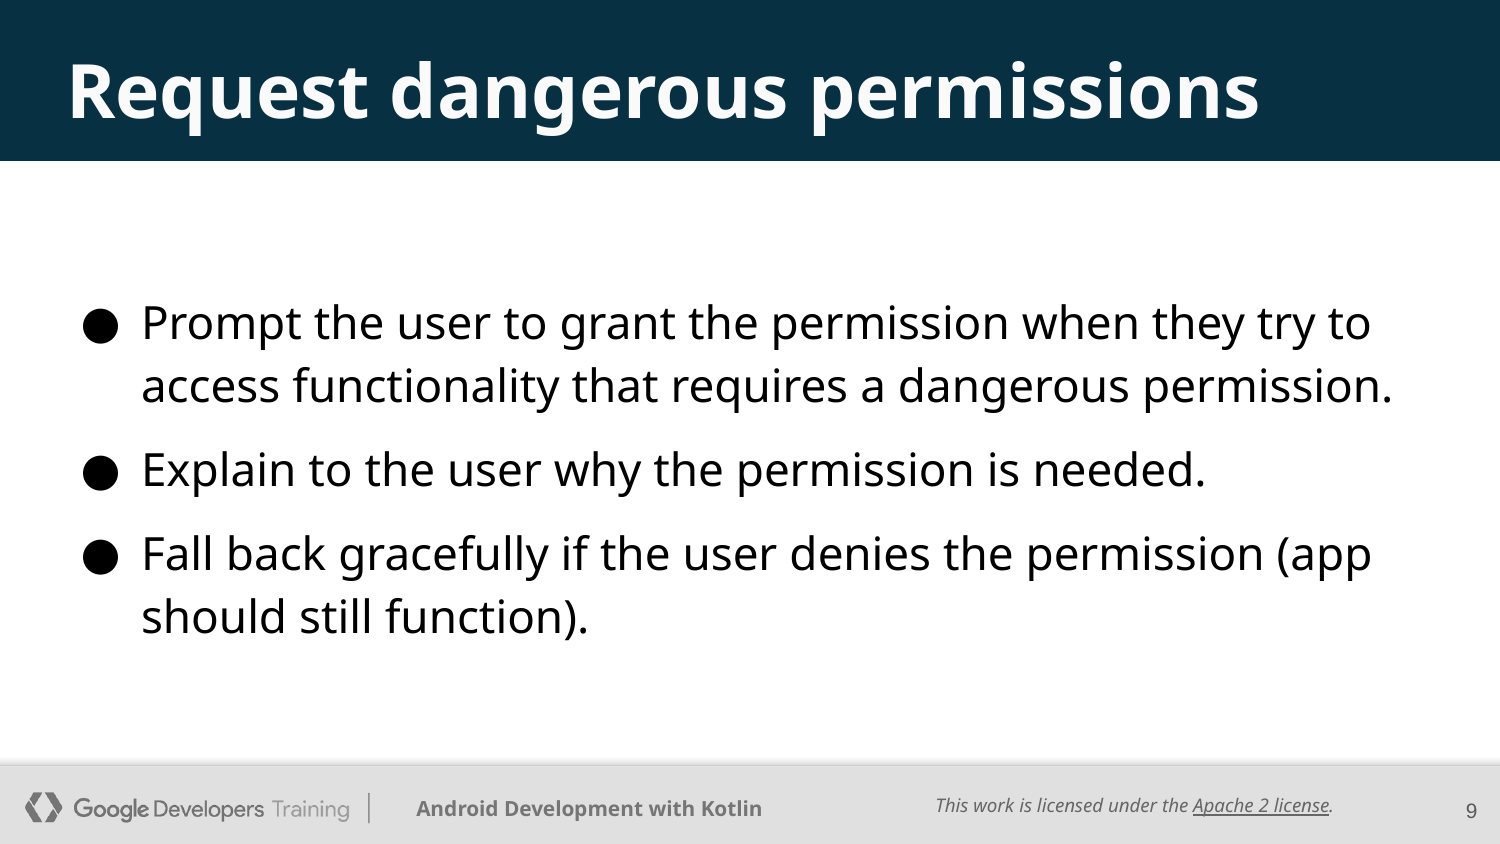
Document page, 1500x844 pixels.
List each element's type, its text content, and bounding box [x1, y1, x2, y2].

slide_number ‹#› [1402, 777, 1493, 842]
picture [0, 161, 1500, 844]
title Request dangerous permissions [51, 28, 1449, 122]
list Prompt the user to grant the permission when they try to access functionality that requires a dangerous permission. Explain to the user why the permission is needed. Fall back gracefully if the user denies the permission (app should still function). [51, 270, 1449, 687]
